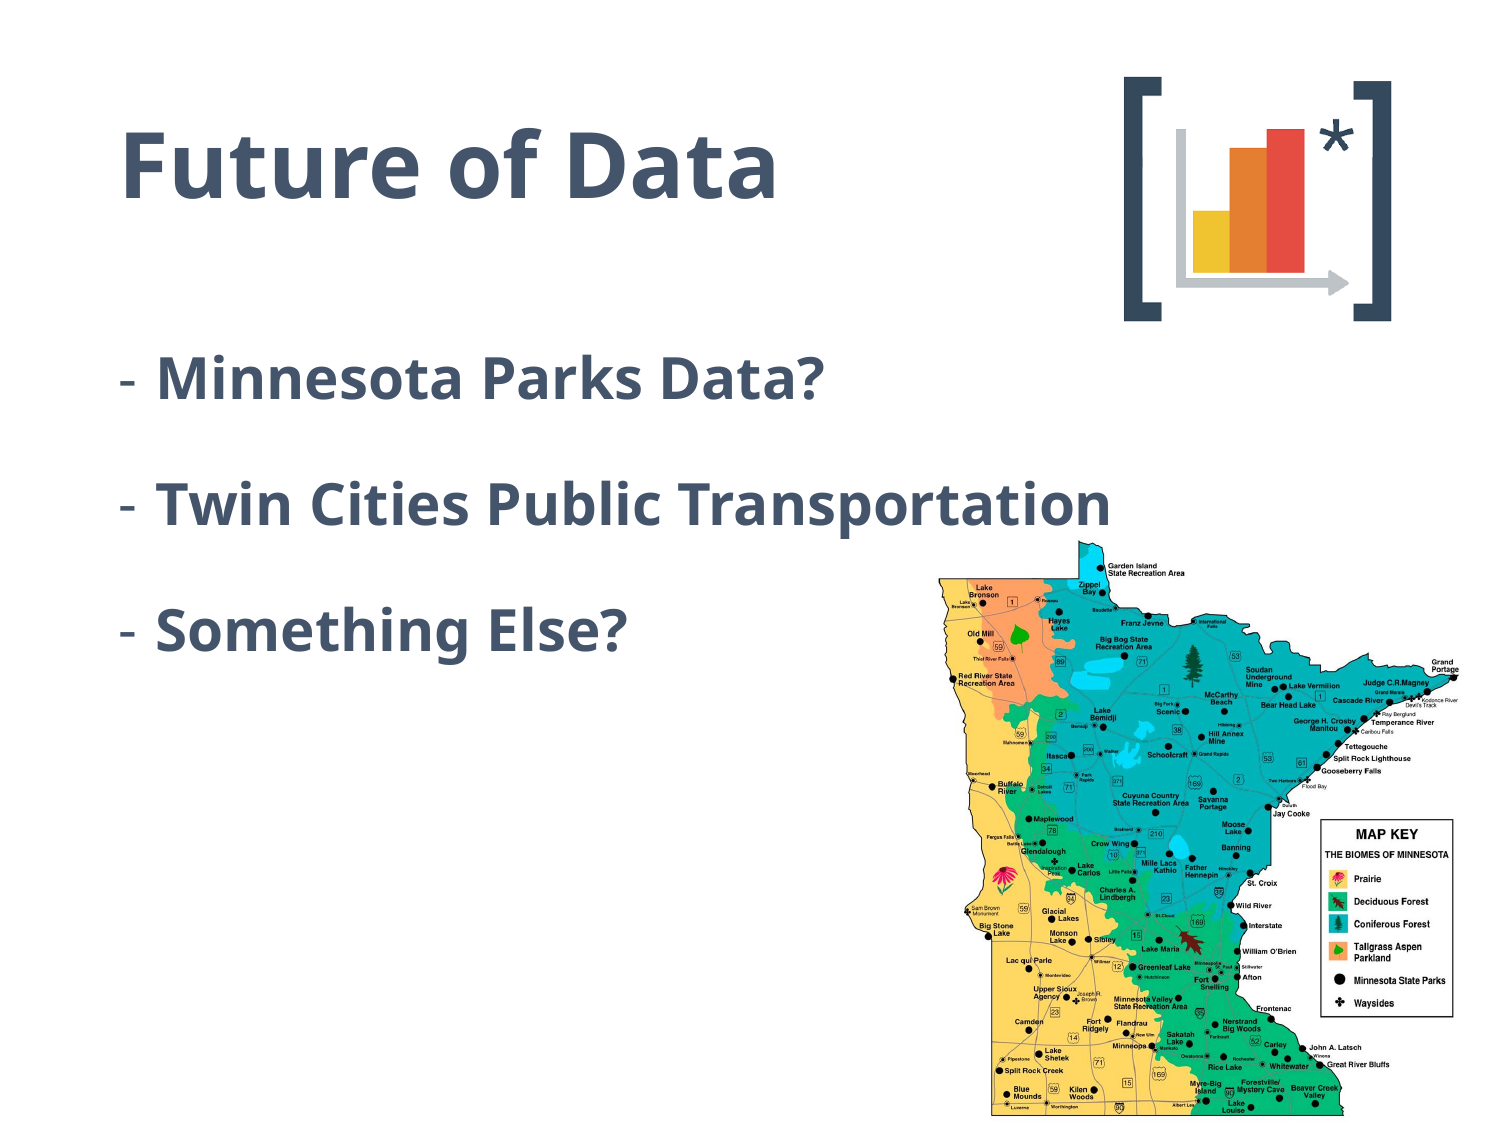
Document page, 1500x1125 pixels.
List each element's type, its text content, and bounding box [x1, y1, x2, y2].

picture [1118, 59, 1397, 339]
list Minnesota Parks Data? Twin Cities Public Transportation Something Else? [103, 299, 1397, 1125]
picture [915, 537, 1500, 1125]
title Future of Data [103, 59, 1118, 278]
